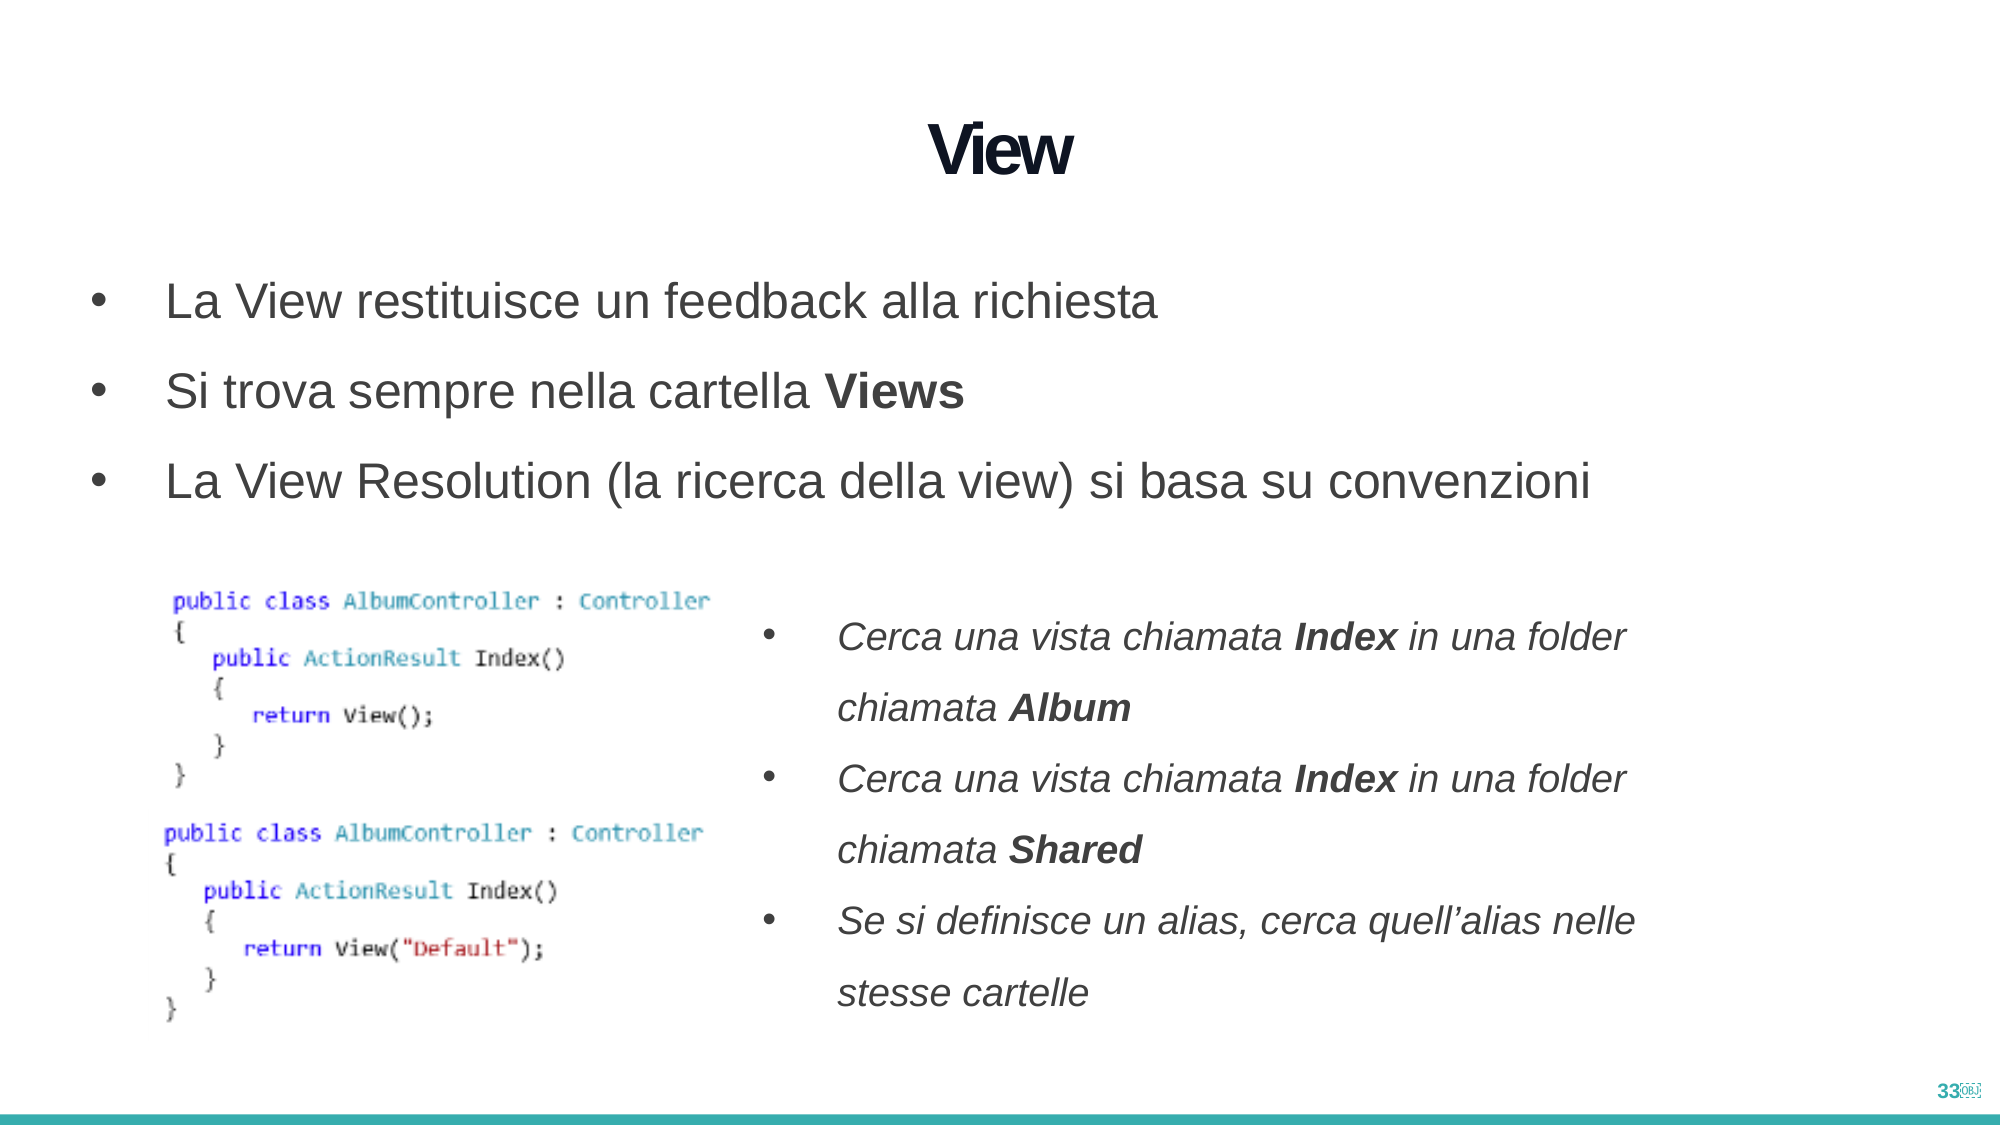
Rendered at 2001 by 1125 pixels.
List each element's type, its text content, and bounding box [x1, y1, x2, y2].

text_box View [54, 101, 1948, 203]
picture [146, 564, 725, 1041]
text_box Cerca una vista chiamata Index in una folder chiamata Album Cerca una vista chiamata Index in una folder chiamata Shared Se si definisce un alias, cerca quell’alias nelle stesse cartelle [756, 581, 1715, 1020]
text_box La View restituisce un feedback alla richiesta Si trova sempre nella cartella Views La View Resolution (la ricerca della view) si basa su convenzioni [85, 233, 1948, 515]
